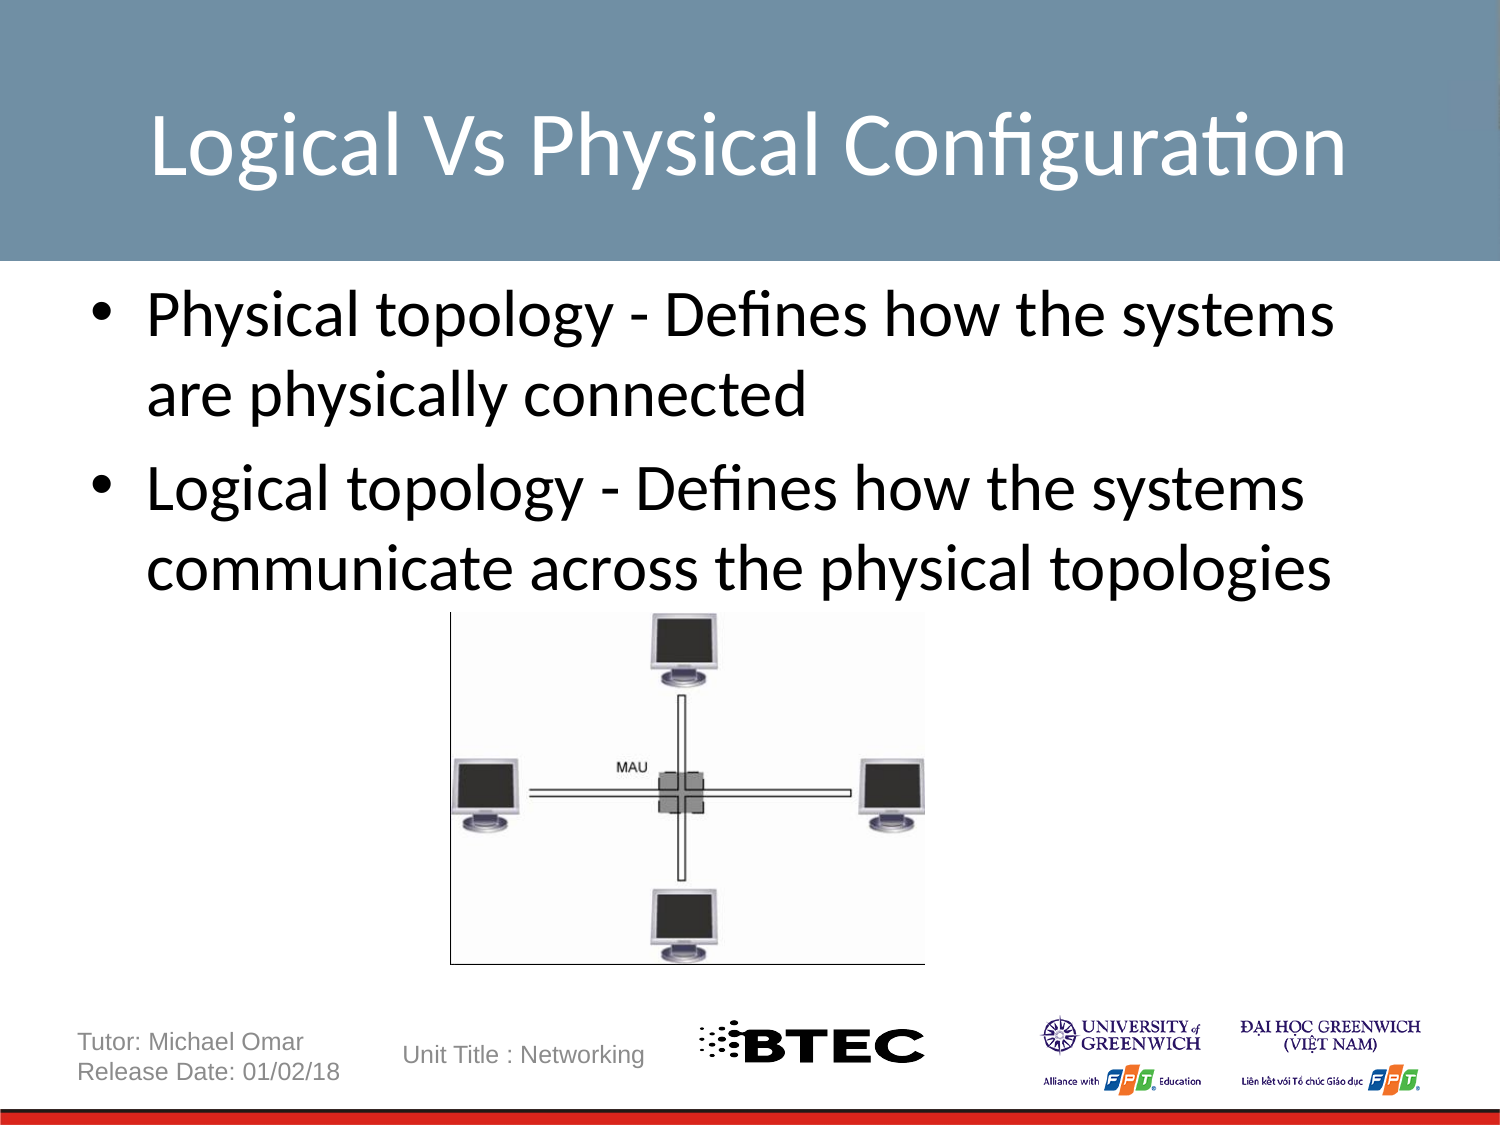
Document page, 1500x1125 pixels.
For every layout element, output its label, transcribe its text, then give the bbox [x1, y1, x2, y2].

picture [449, 612, 926, 965]
list Physical topology - Defines how the systems are physically connected Logical topology - Defines how the systems communicate across the physical topologies [75, 269, 1425, 1005]
picture [0, 1109, 1500, 1125]
picture [0, 0, 1500, 261]
picture [1037, 1012, 1425, 1102]
picture [699, 1020, 925, 1063]
